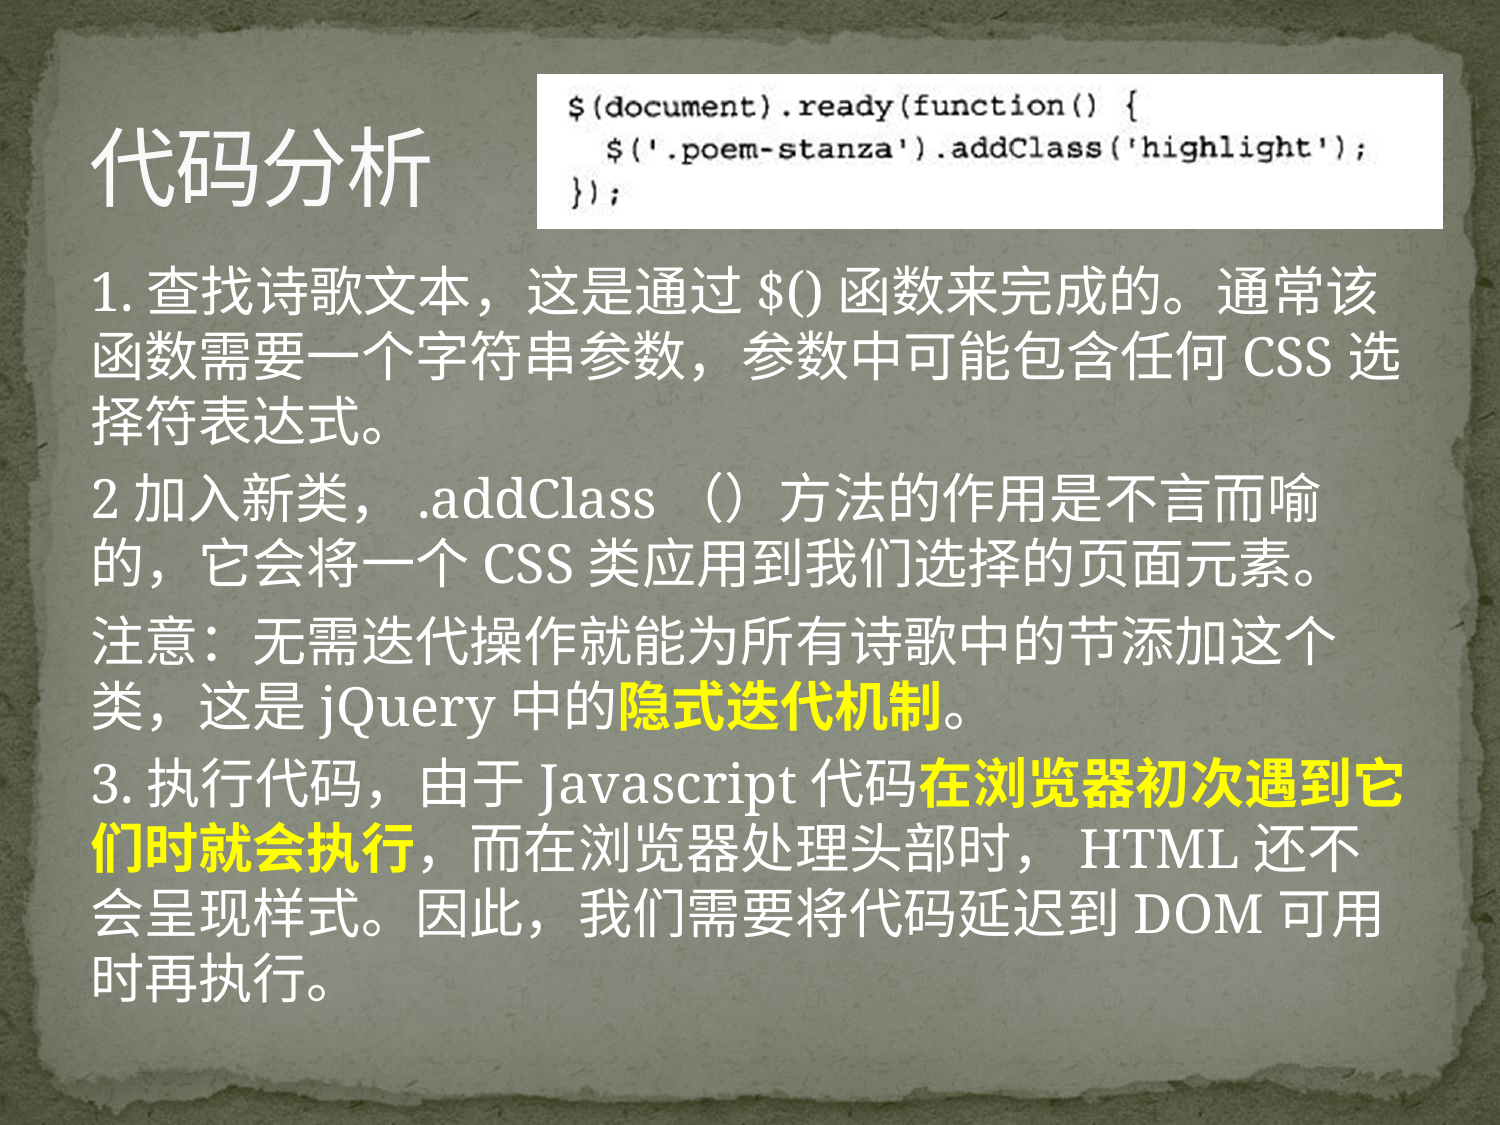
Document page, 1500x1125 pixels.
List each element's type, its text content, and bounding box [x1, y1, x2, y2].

title 代码分析 [74, 24, 1425, 225]
list 1.查找诗歌文本，这是通过$()函数来完成的。通常该函数需要一个字符串参数，参数中可能包含任何CSS选择符表达式。 2加入新类，.addClass（）方法的作用是不言而喻的，它会将一个CSS类应用到我们选择的页面元素。 注意：无需迭代操作就能为所有诗歌中的节添加这个类，这是jQuery中的隐式迭代机制。 3.执行代码，由于Javascript代码在浏览器初次遇到它们时就会执行，而在浏览器处理头部时，HTML还不会呈现样式。因此，我们需要将代码延迟到DOM可用时再执行。 [74, 249, 1426, 1001]
picture [0, 0, 1500, 1125]
